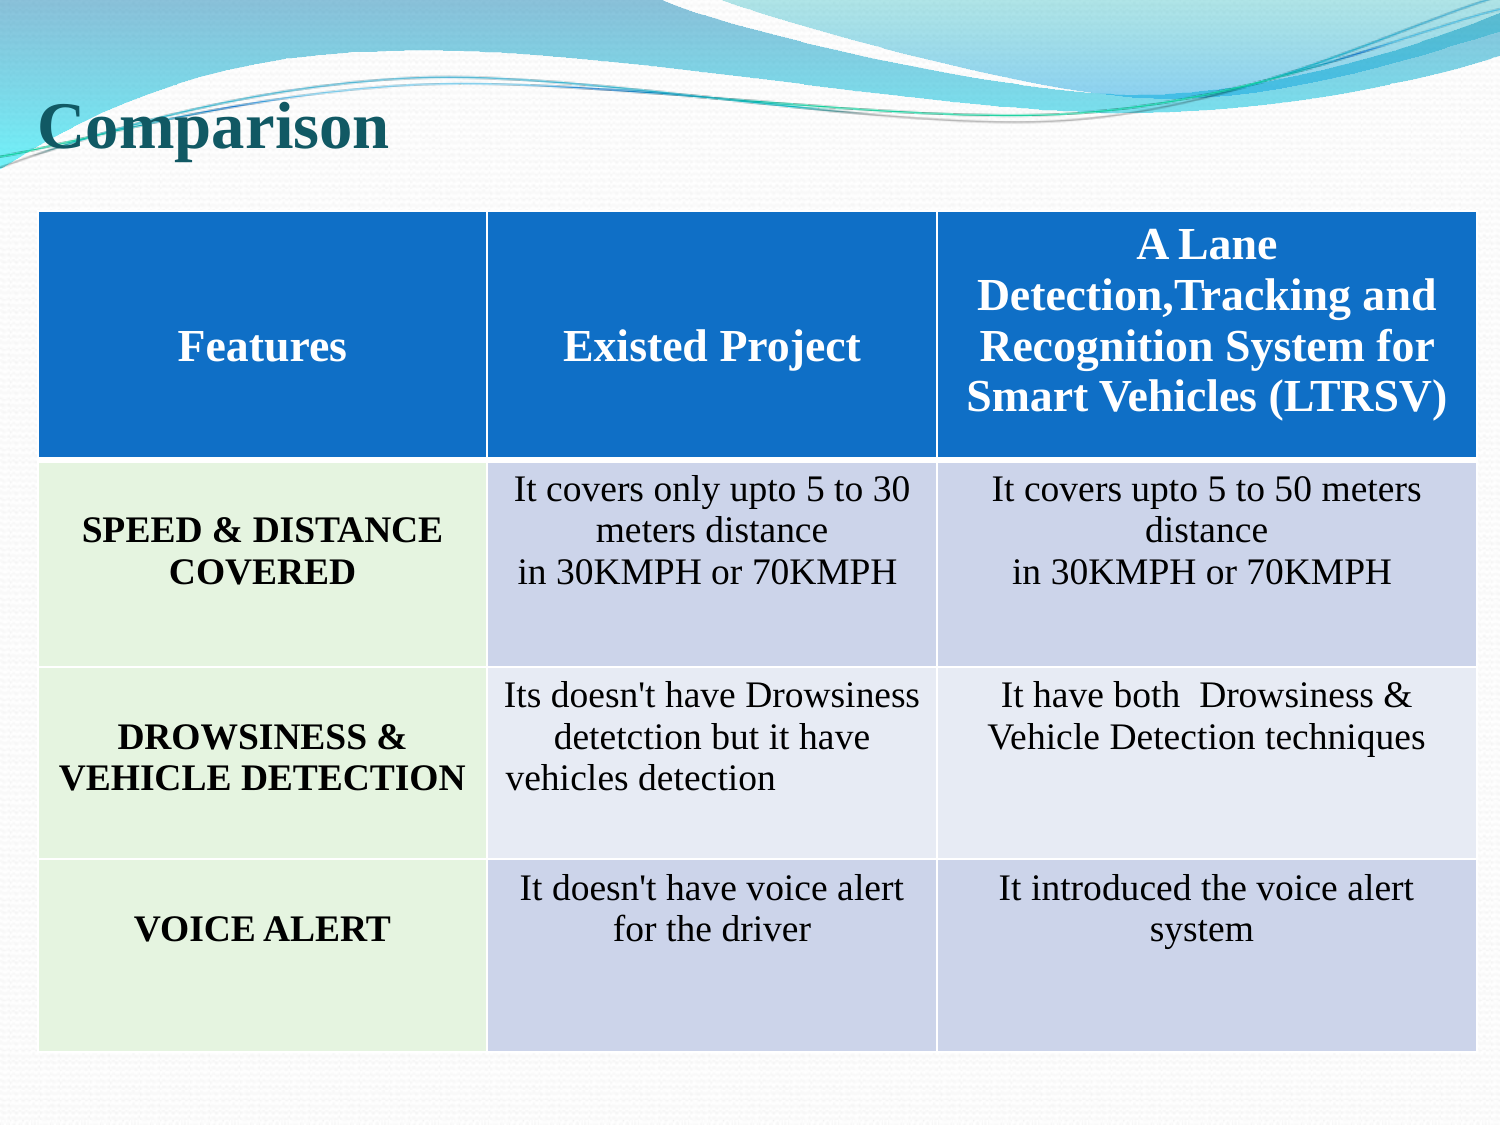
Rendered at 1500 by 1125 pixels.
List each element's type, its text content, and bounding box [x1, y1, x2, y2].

table_cell It introduced the voice alert system [938, 860, 1476, 1051]
table_cell DROWSINESS & VEHICLE DETECTION [39, 668, 486, 858]
table_header Features [39, 212, 486, 457]
table_cell It covers upto 5 to 50 meters distance in 30KMPH or 70KMPH [938, 463, 1476, 666]
table_cell Its doesn't have Drowsiness detetction but it have vehicles detection [488, 668, 936, 858]
table_cell VOICE ALERT [39, 860, 486, 1051]
picture [0, 0, 1500, 1125]
table_header Existed Project [488, 212, 936, 457]
table_cell It have both Drowsiness & Vehicle Detection techniques [938, 668, 1476, 858]
table_cell SPEED & DISTANCE COVERED [39, 463, 486, 666]
text_box Comparison [37, 74, 1374, 162]
table_cell It doesn't have voice alert for the driver [488, 860, 936, 1051]
table_cell It covers only upto 5 to 30 meters distance in 30KMPH or 70KMPH [488, 463, 936, 666]
table_header A Lane Detection,Tracking and Recognition System for Smart Vehicles (LTRSV) [938, 212, 1476, 457]
